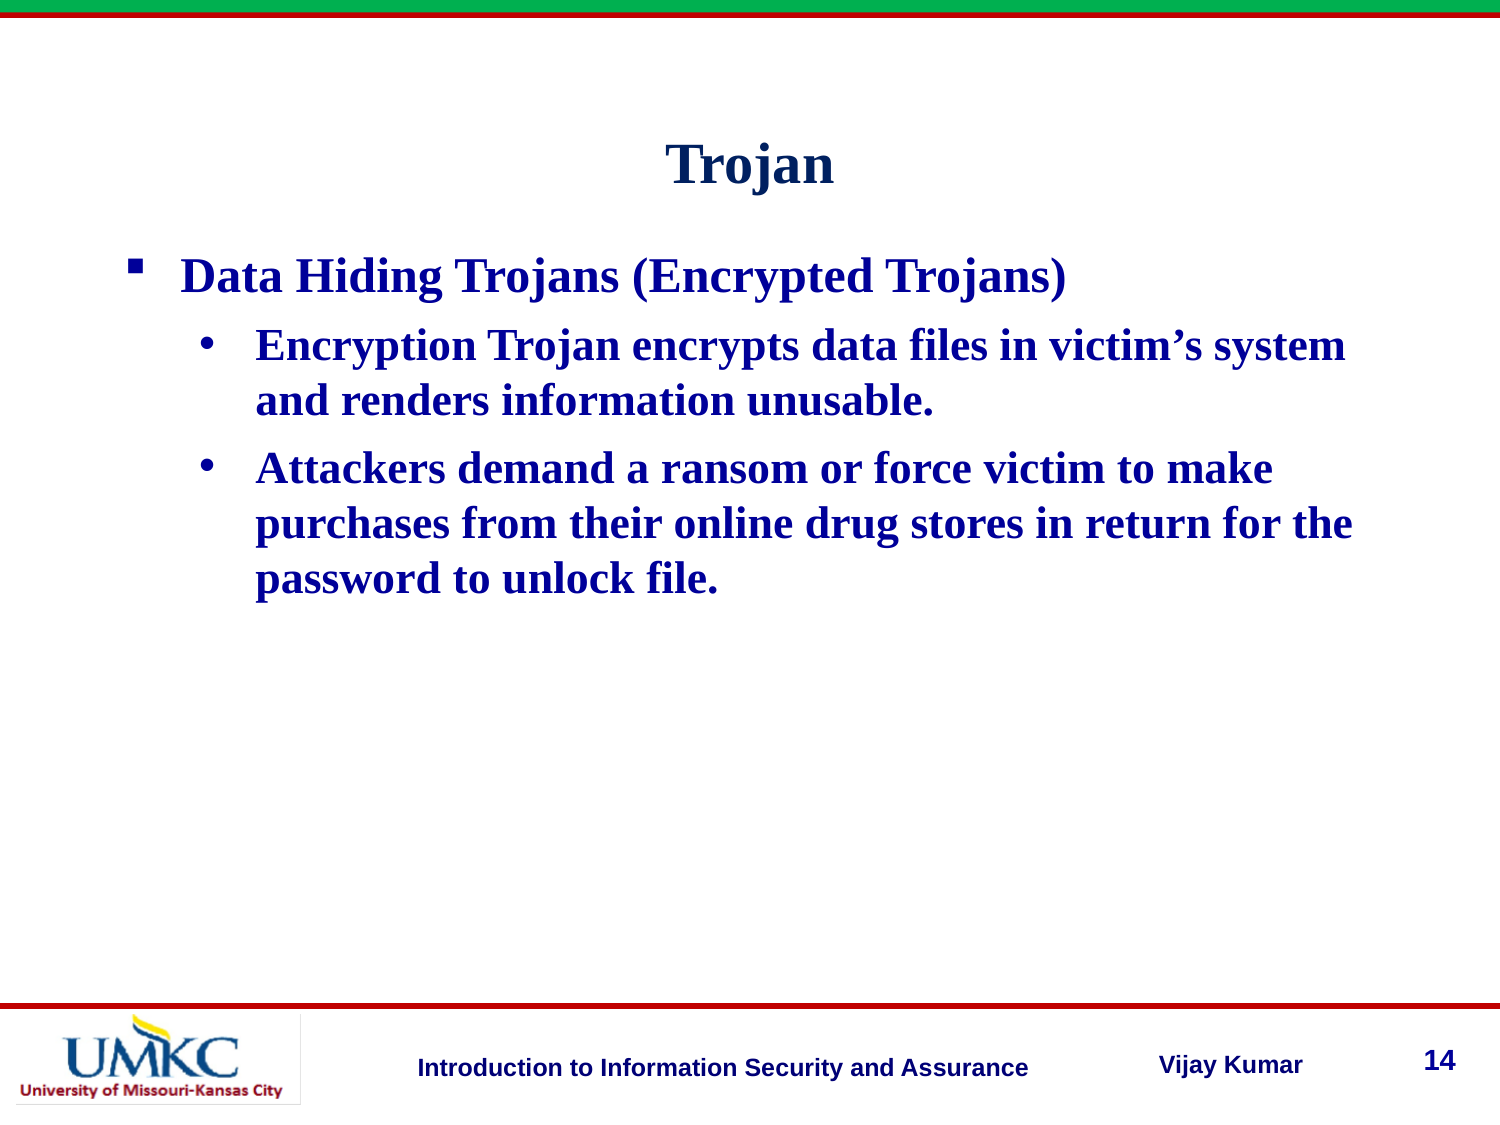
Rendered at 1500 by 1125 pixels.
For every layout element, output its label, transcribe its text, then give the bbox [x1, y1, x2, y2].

picture [16, 1014, 301, 1106]
slide_number 14 [1372, 1033, 1472, 1074]
text_box Trojan [112, 99, 1388, 220]
text_box Data Hiding Trojans (Encrypted Trojans) Encryption Trojan encrypts data files in victim’s system and renders information unusable. Attackers demand a ransom or force victim to make purchases from their online drug stores in return for the password to unlock file. [52, 235, 1438, 610]
